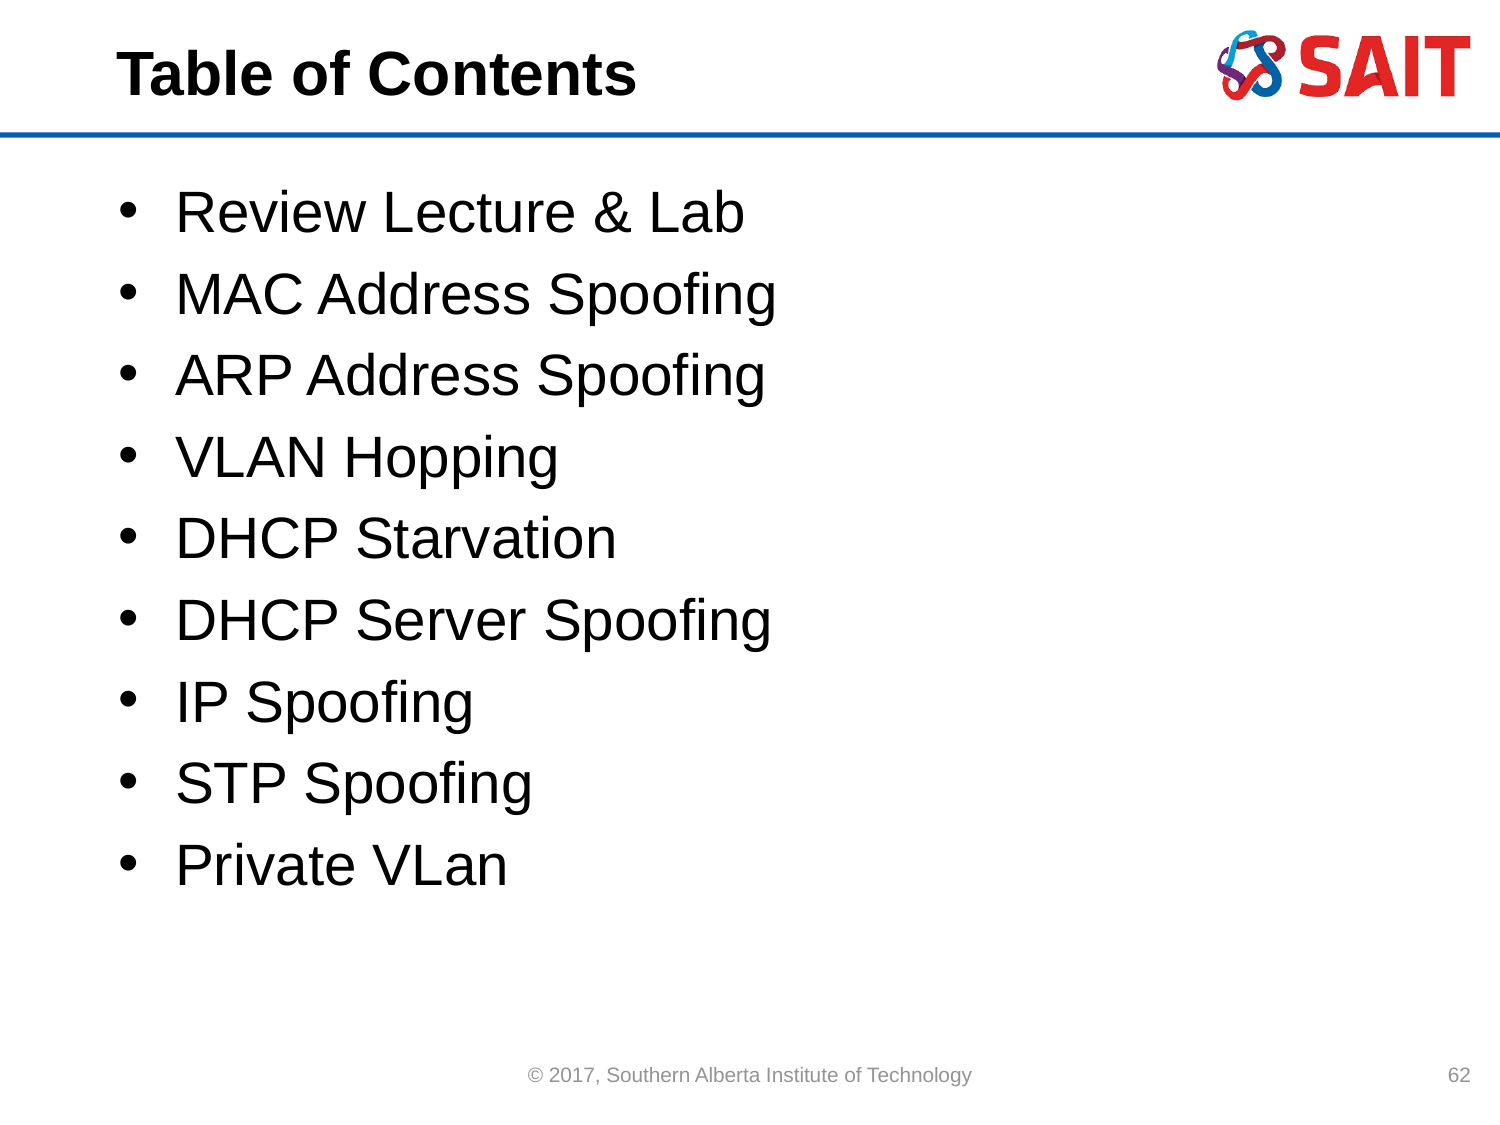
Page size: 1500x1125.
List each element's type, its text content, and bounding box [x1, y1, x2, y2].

title Table of Contents [101, 25, 1200, 129]
picture [1187, 0, 1500, 130]
list Review Lecture & Lab MAC Address Spoofing ARP Address Spoofing VLAN Hopping DHCP Starvation DHCP Server Spoofing IP Spoofing STP Spoofing Private VLan [104, 167, 1391, 1020]
